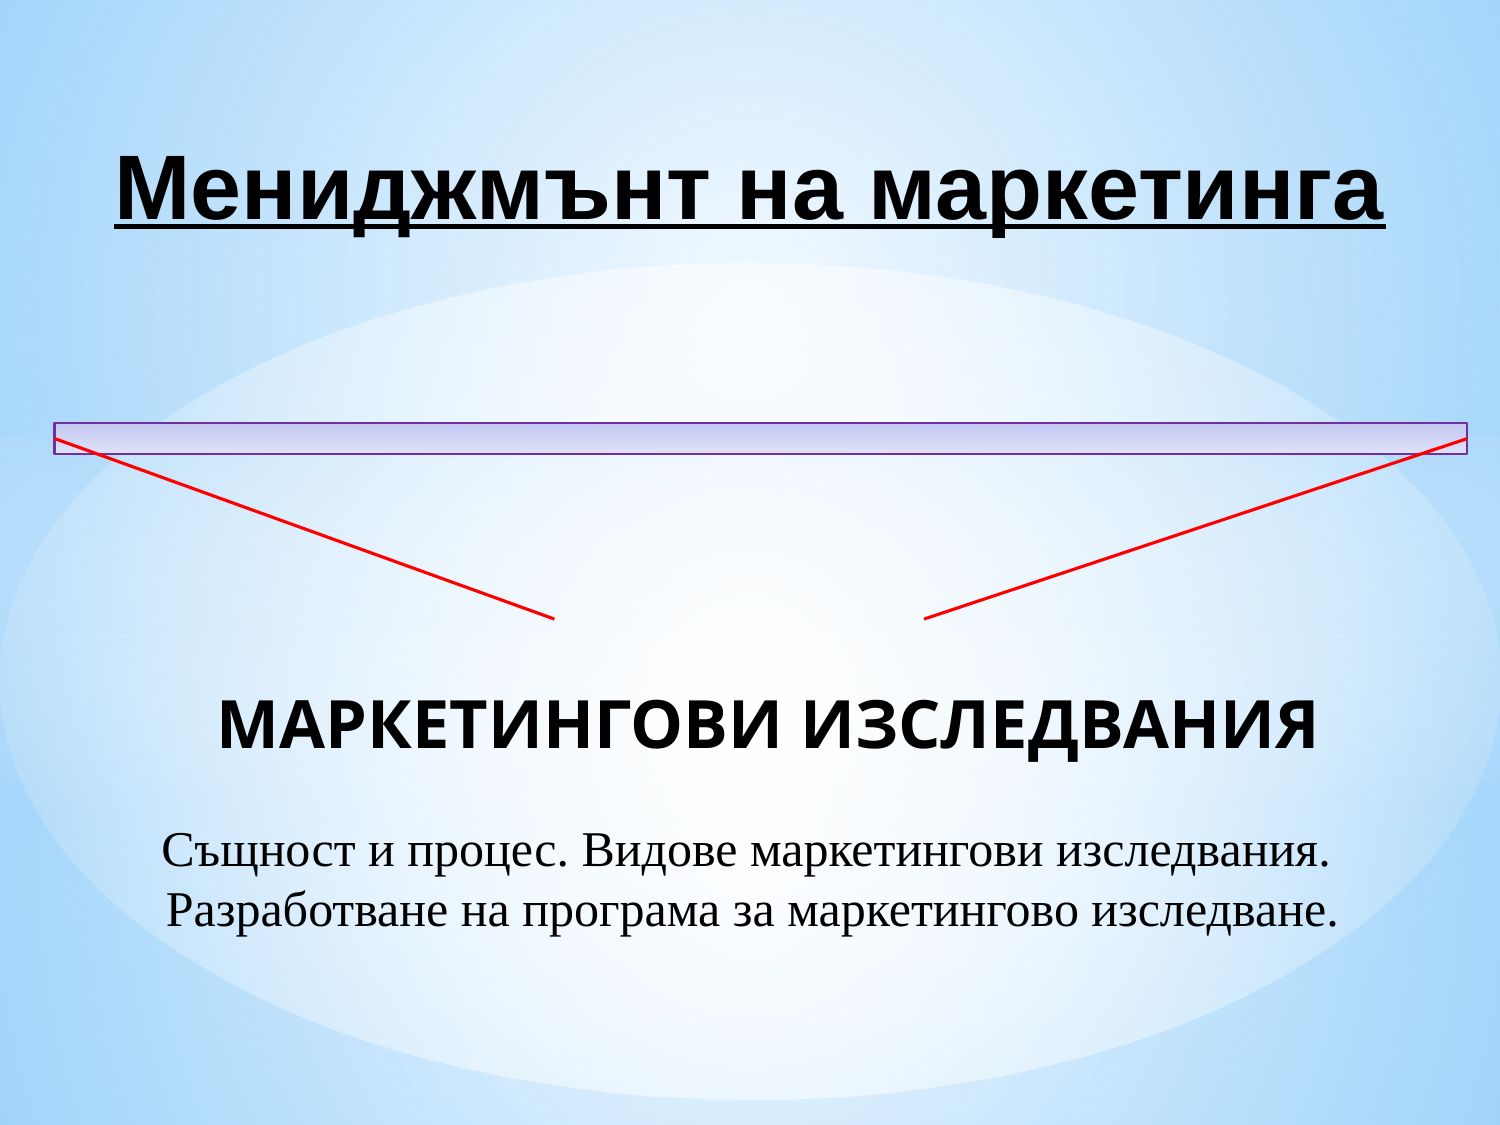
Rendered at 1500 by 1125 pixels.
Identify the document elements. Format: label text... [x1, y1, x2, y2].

text_box Мениджмънт на маркетинга [0, 119, 1500, 245]
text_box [923, 438, 1468, 620]
text_box [53, 422, 1468, 455]
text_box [54, 438, 555, 620]
text_box Същност и процес. Видове маркетингови изследвания. Разработване на програма за маркетингово изследване. [54, 764, 1450, 989]
text_box МАРКЕТИНГОВИ ИЗСЛЕДВАНИЯ [187, 674, 1350, 770]
